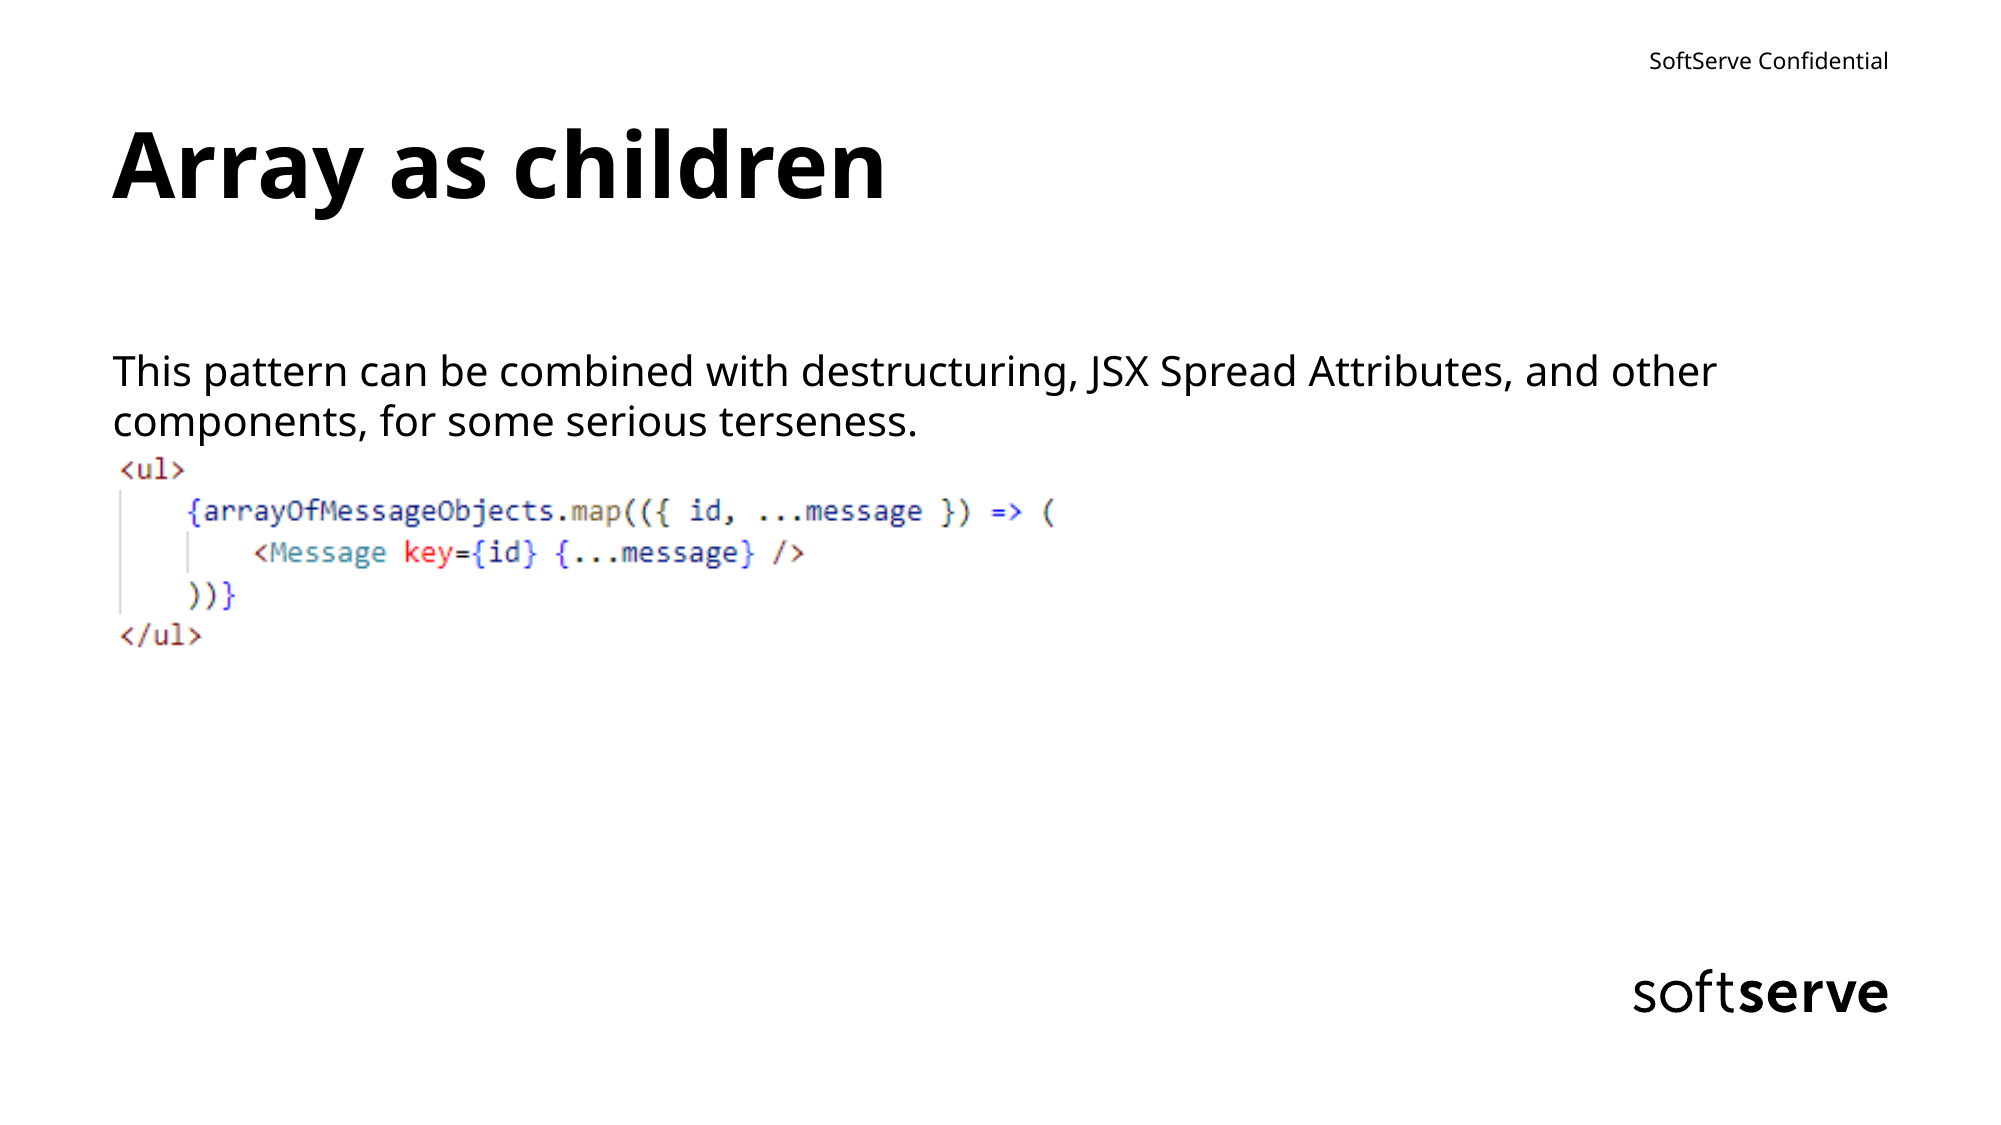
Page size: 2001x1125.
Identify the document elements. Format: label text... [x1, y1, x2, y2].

title Array as children [112, 112, 1888, 225]
picture [111, 449, 1079, 663]
list This pattern can be combined with destructuring, JSX Spread Attributes, and other components, for some serious terseness. [112, 337, 1888, 900]
